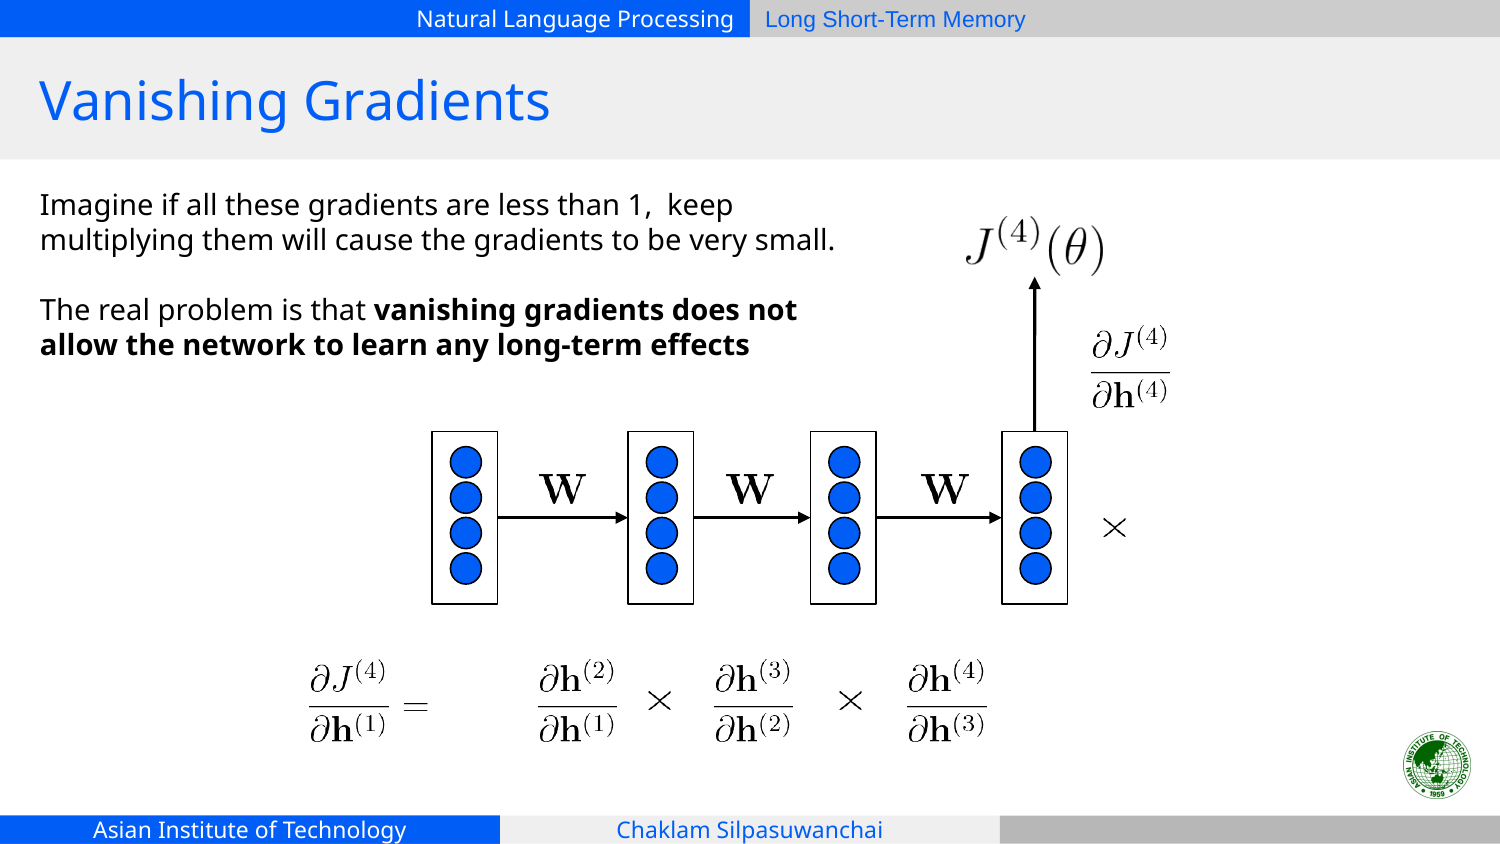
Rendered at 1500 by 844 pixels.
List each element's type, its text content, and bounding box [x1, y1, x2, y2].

picture [308, 658, 429, 742]
picture [1090, 325, 1170, 408]
picture [714, 658, 793, 742]
picture [537, 658, 617, 742]
picture [907, 658, 987, 742]
title Vanishing Gradients [24, 37, 1475, 160]
picture [965, 215, 1104, 277]
picture [839, 690, 862, 710]
text_box Imagine if all these gradients are less than 1, keep multiplying them will cause the gradients to be very small. The real problem is that vanishing gradients does not allow the network to learn any long-term effects [24, 171, 894, 377]
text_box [431, 431, 1068, 605]
picture [921, 474, 969, 505]
picture [647, 690, 671, 710]
picture [726, 474, 774, 505]
picture [1403, 731, 1471, 799]
picture [1103, 518, 1126, 537]
